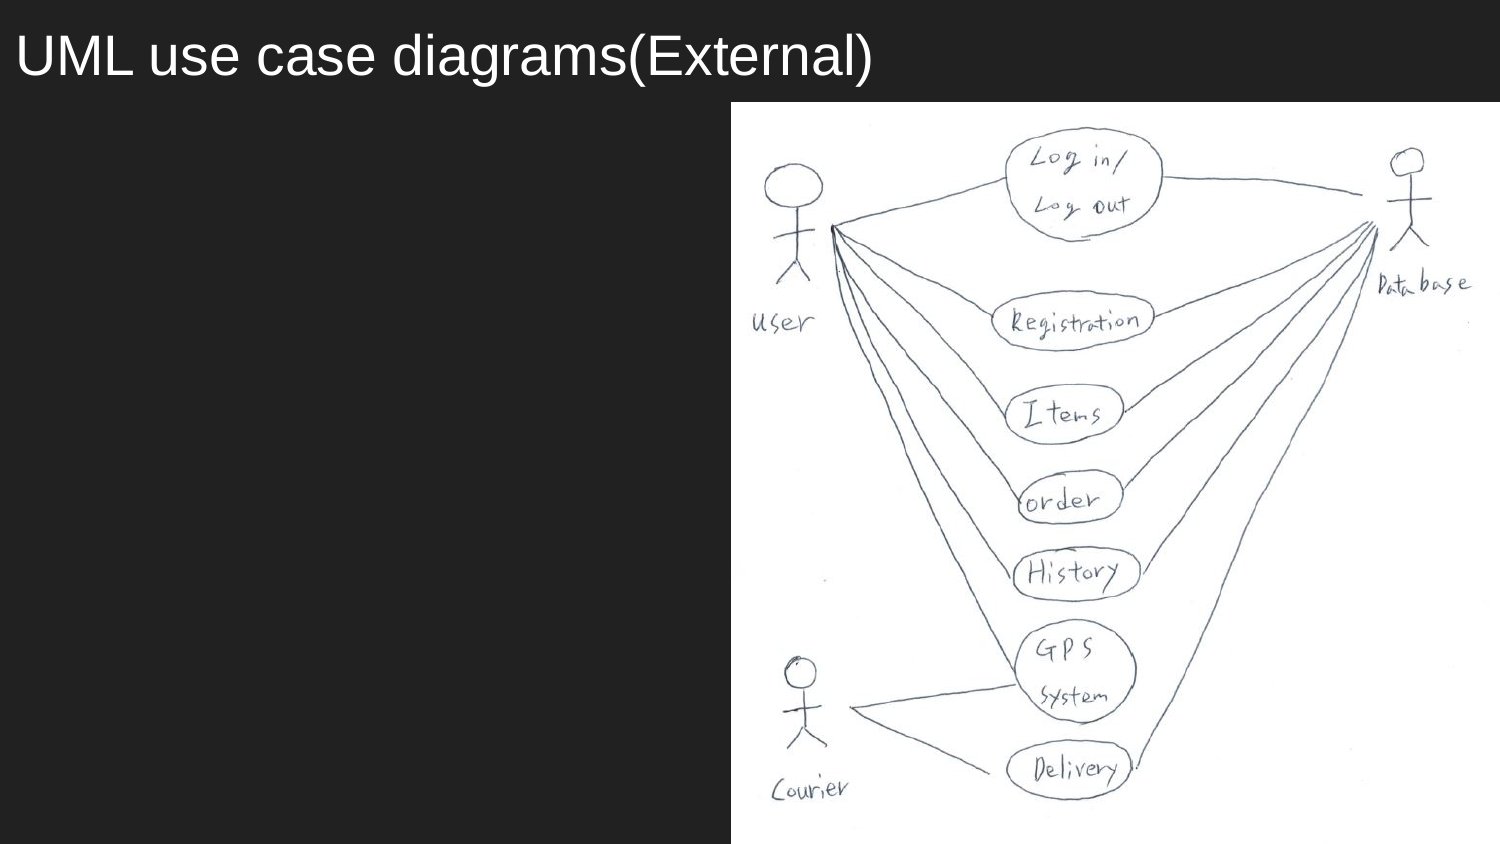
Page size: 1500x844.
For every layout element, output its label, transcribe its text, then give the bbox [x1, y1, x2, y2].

picture [731, 102, 1500, 844]
title UML use case diagrams(External) [0, 8, 1398, 103]
